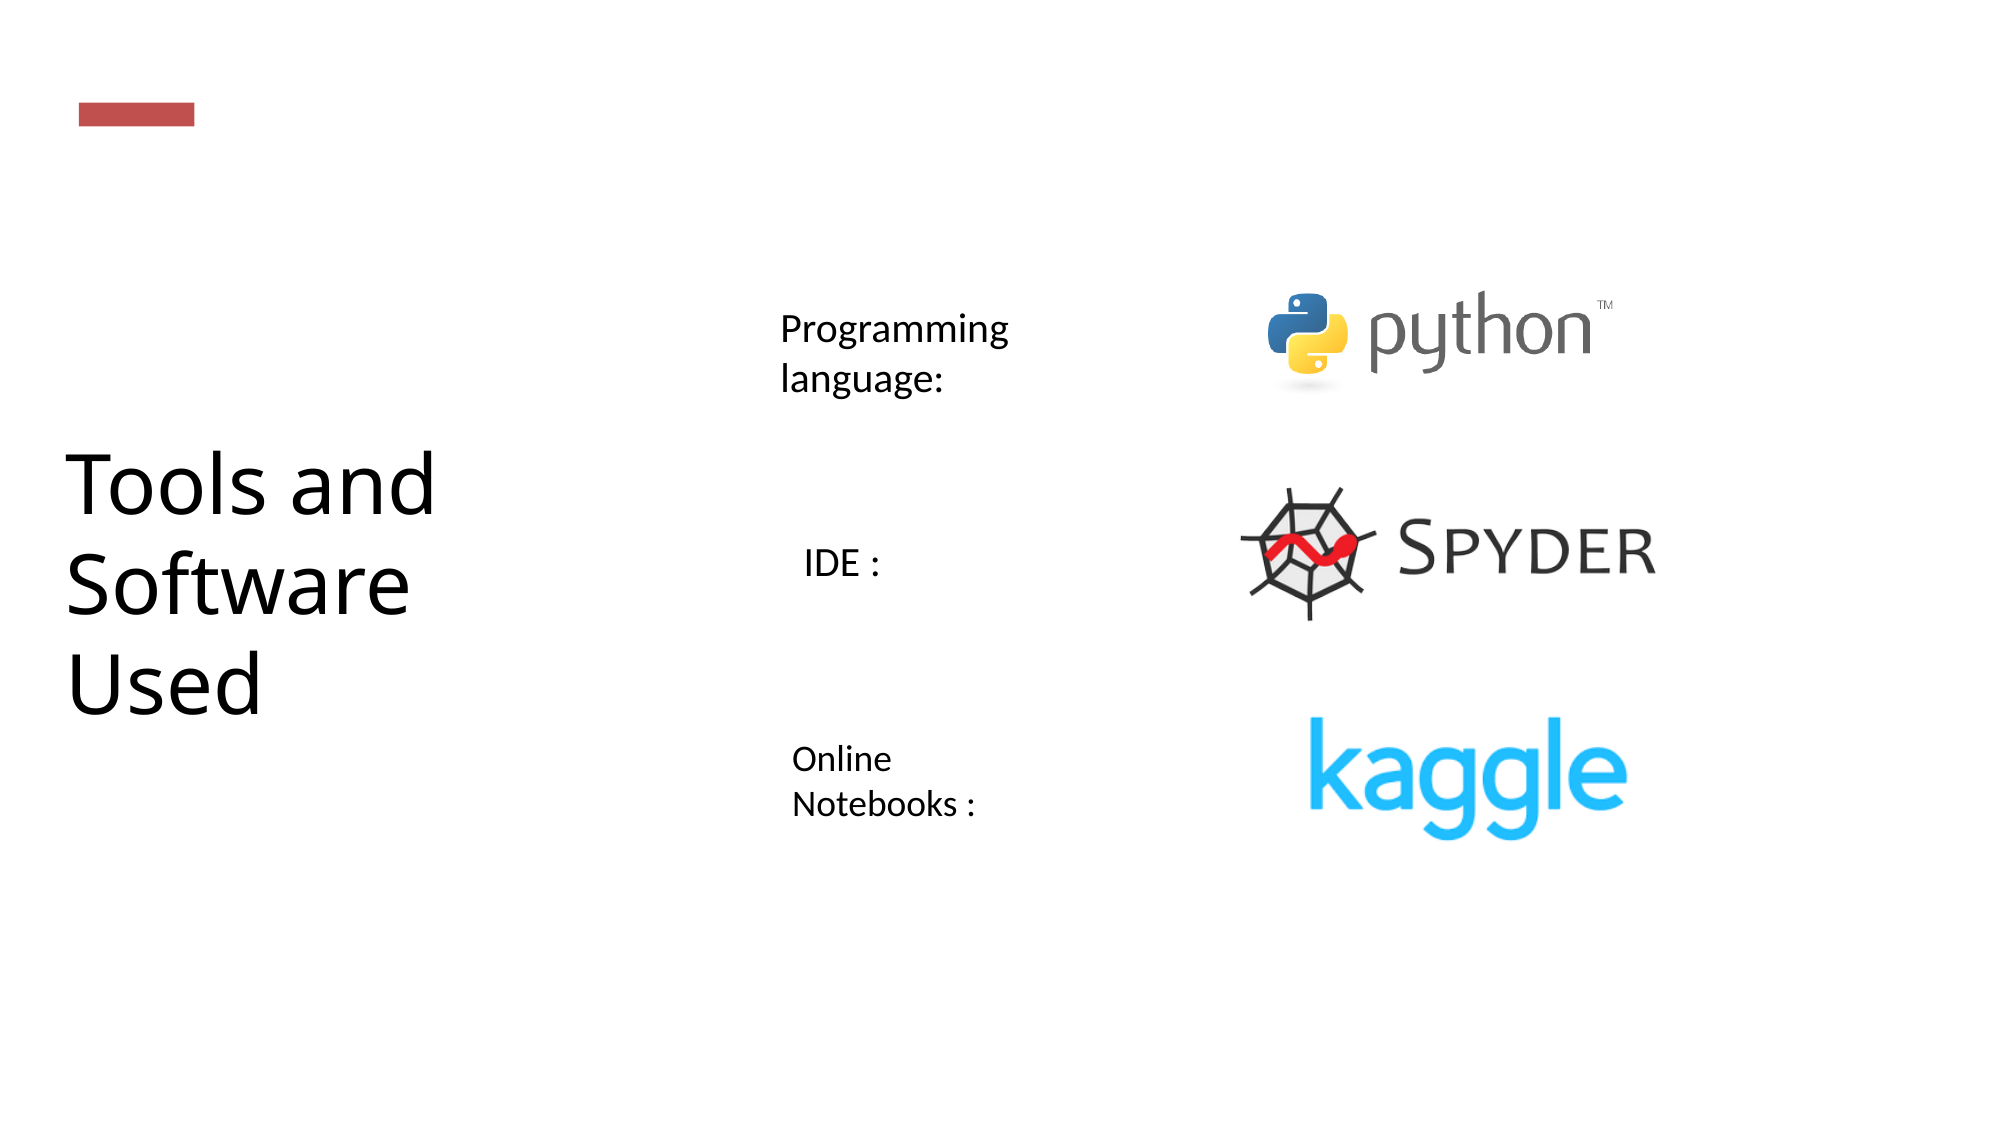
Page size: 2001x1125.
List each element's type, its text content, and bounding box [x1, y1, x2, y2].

picture [1234, 480, 1669, 625]
text_box [77, 100, 197, 129]
text_box Online Notebooks : [777, 726, 1047, 832]
title Tools and Software Used [50, 210, 543, 739]
picture [1245, 667, 1692, 891]
text_box IDE : [789, 527, 989, 593]
picture [1210, 269, 1646, 417]
text_box Programming language: [765, 292, 1106, 408]
